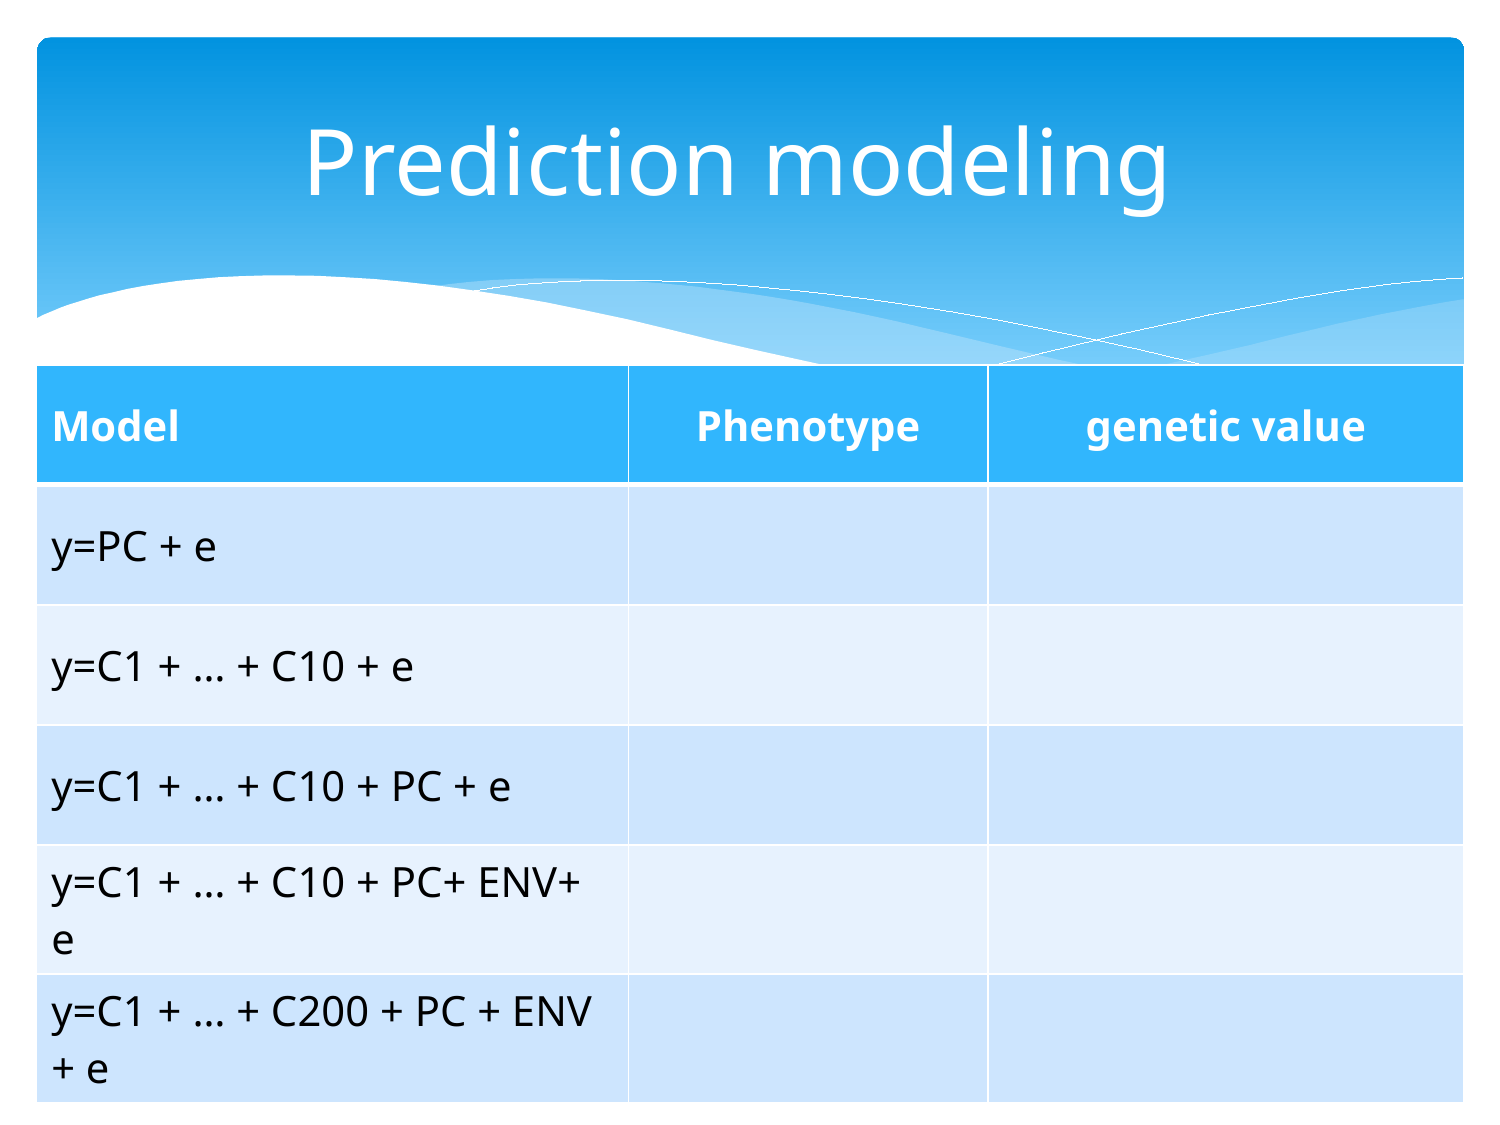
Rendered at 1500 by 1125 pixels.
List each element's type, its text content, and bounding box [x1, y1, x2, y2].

table_header genetic value [989, 366, 1463, 482]
table_cell [989, 846, 1463, 973]
table_header Model [37, 366, 628, 482]
table_cell [989, 726, 1463, 844]
table_cell [629, 975, 987, 1102]
table_cell [989, 975, 1463, 1102]
table_cell y=C1 + … + C200 + PC + ENV + e [37, 975, 628, 1102]
title Prediction modeling [75, 55, 1425, 261]
table_cell [629, 726, 987, 844]
table_cell [989, 606, 1463, 724]
table_cell [629, 487, 987, 604]
table_cell [989, 487, 1463, 604]
table_header Phenotype [629, 366, 987, 482]
table_cell [629, 846, 987, 973]
table_cell y=C1 + … + C10 + PC + e [37, 726, 628, 844]
table_cell y=PC + e [37, 487, 628, 604]
table_cell y=C1 + … + C10 + e [37, 606, 628, 724]
table_cell y=C1 + … + C10 + PC+ ENV+ e [37, 846, 628, 973]
table_cell [629, 606, 987, 724]
